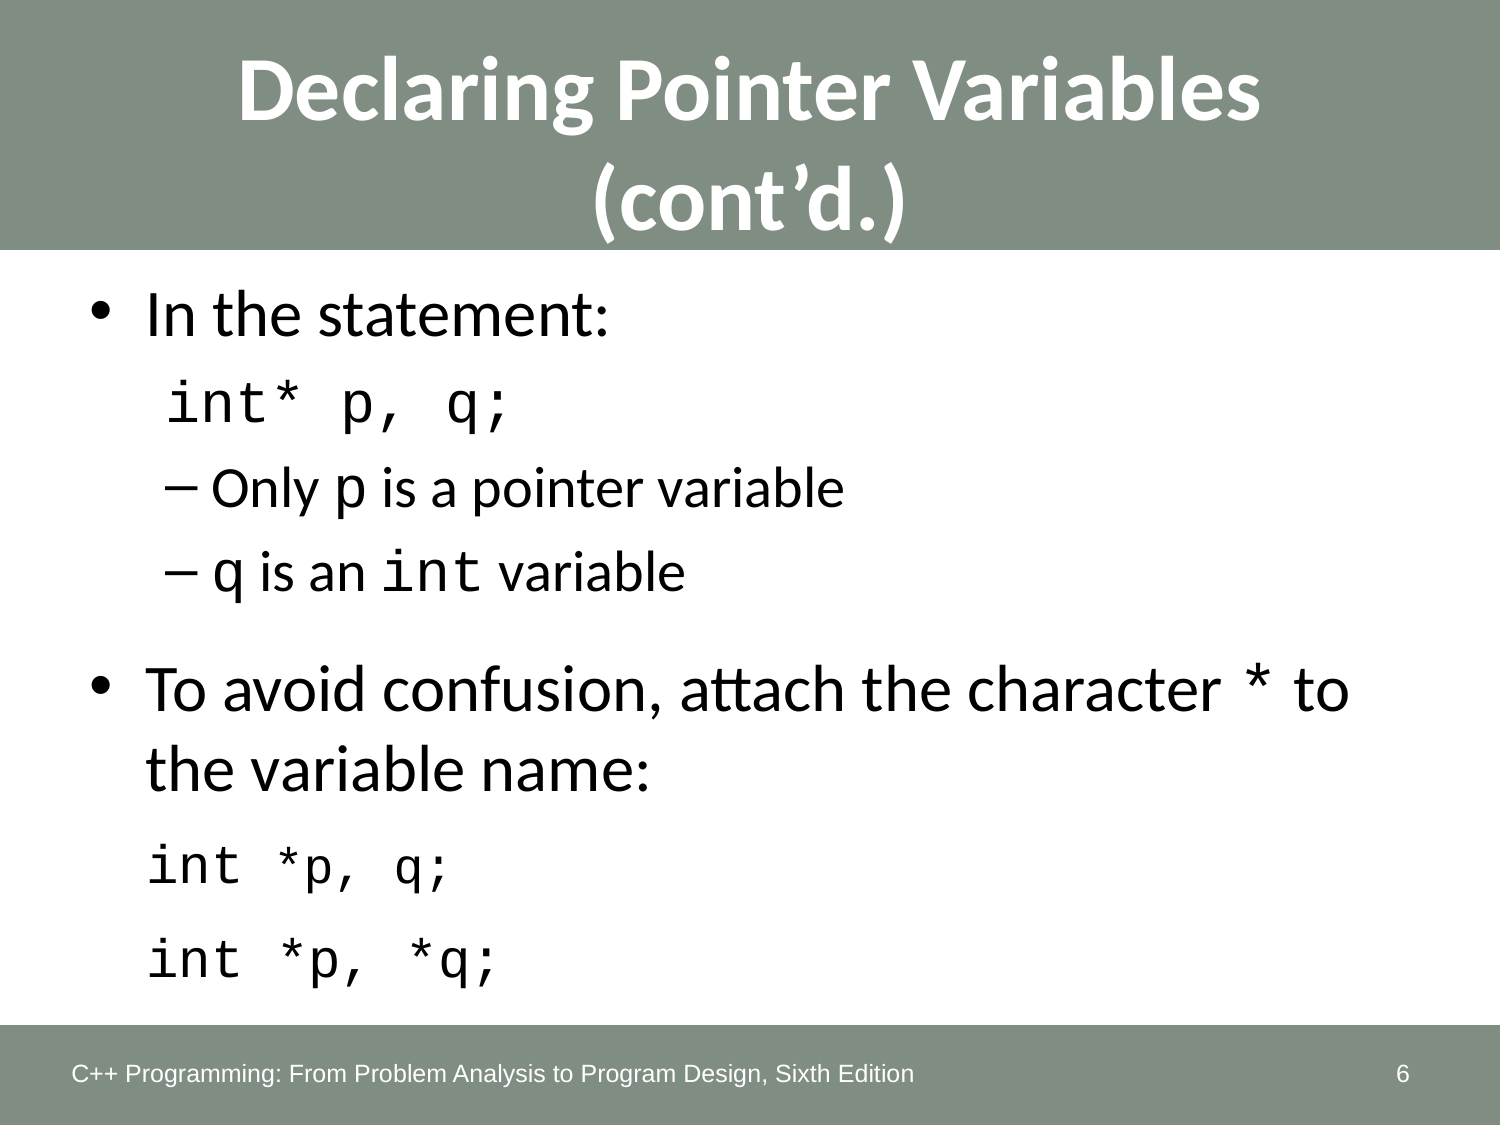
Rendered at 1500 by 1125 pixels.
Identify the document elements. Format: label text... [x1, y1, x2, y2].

text_box In the statement: int* p, q; Only p is a pointer variable q is an int variable To avoid confusion, attach the character * to the variable name: int *p, q; int *p, *q; [74, 262, 1425, 1005]
text_box 6 [1074, 1042, 1425, 1103]
text_box Declaring Pointer Variables (cont’d.) [74, 45, 1425, 233]
text_box C++ Programming: From Problem Analysis to Program Design, Sixth Edition [0, 1042, 988, 1103]
